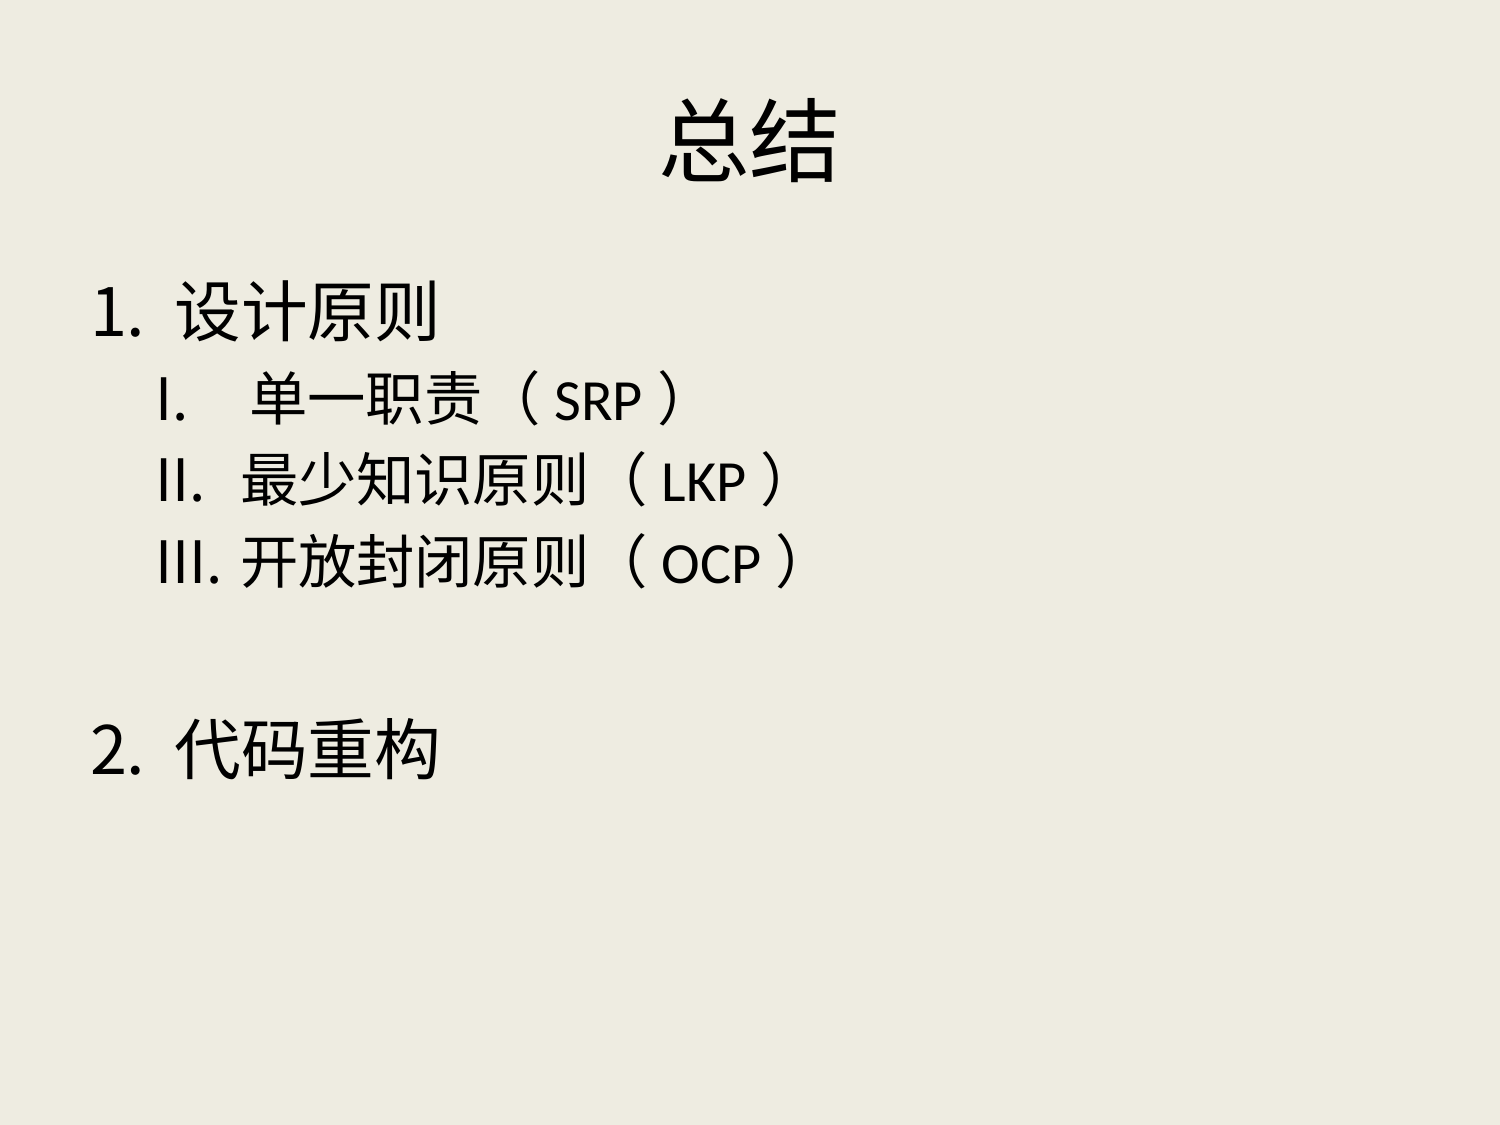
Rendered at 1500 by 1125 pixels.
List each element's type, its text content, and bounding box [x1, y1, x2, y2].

list 设计原则 单一职责（SRP） 最少知识原则（LKP） 开放封闭原则（OCP） 代码重构 [75, 262, 1425, 1005]
title 总结 [75, 45, 1425, 233]
